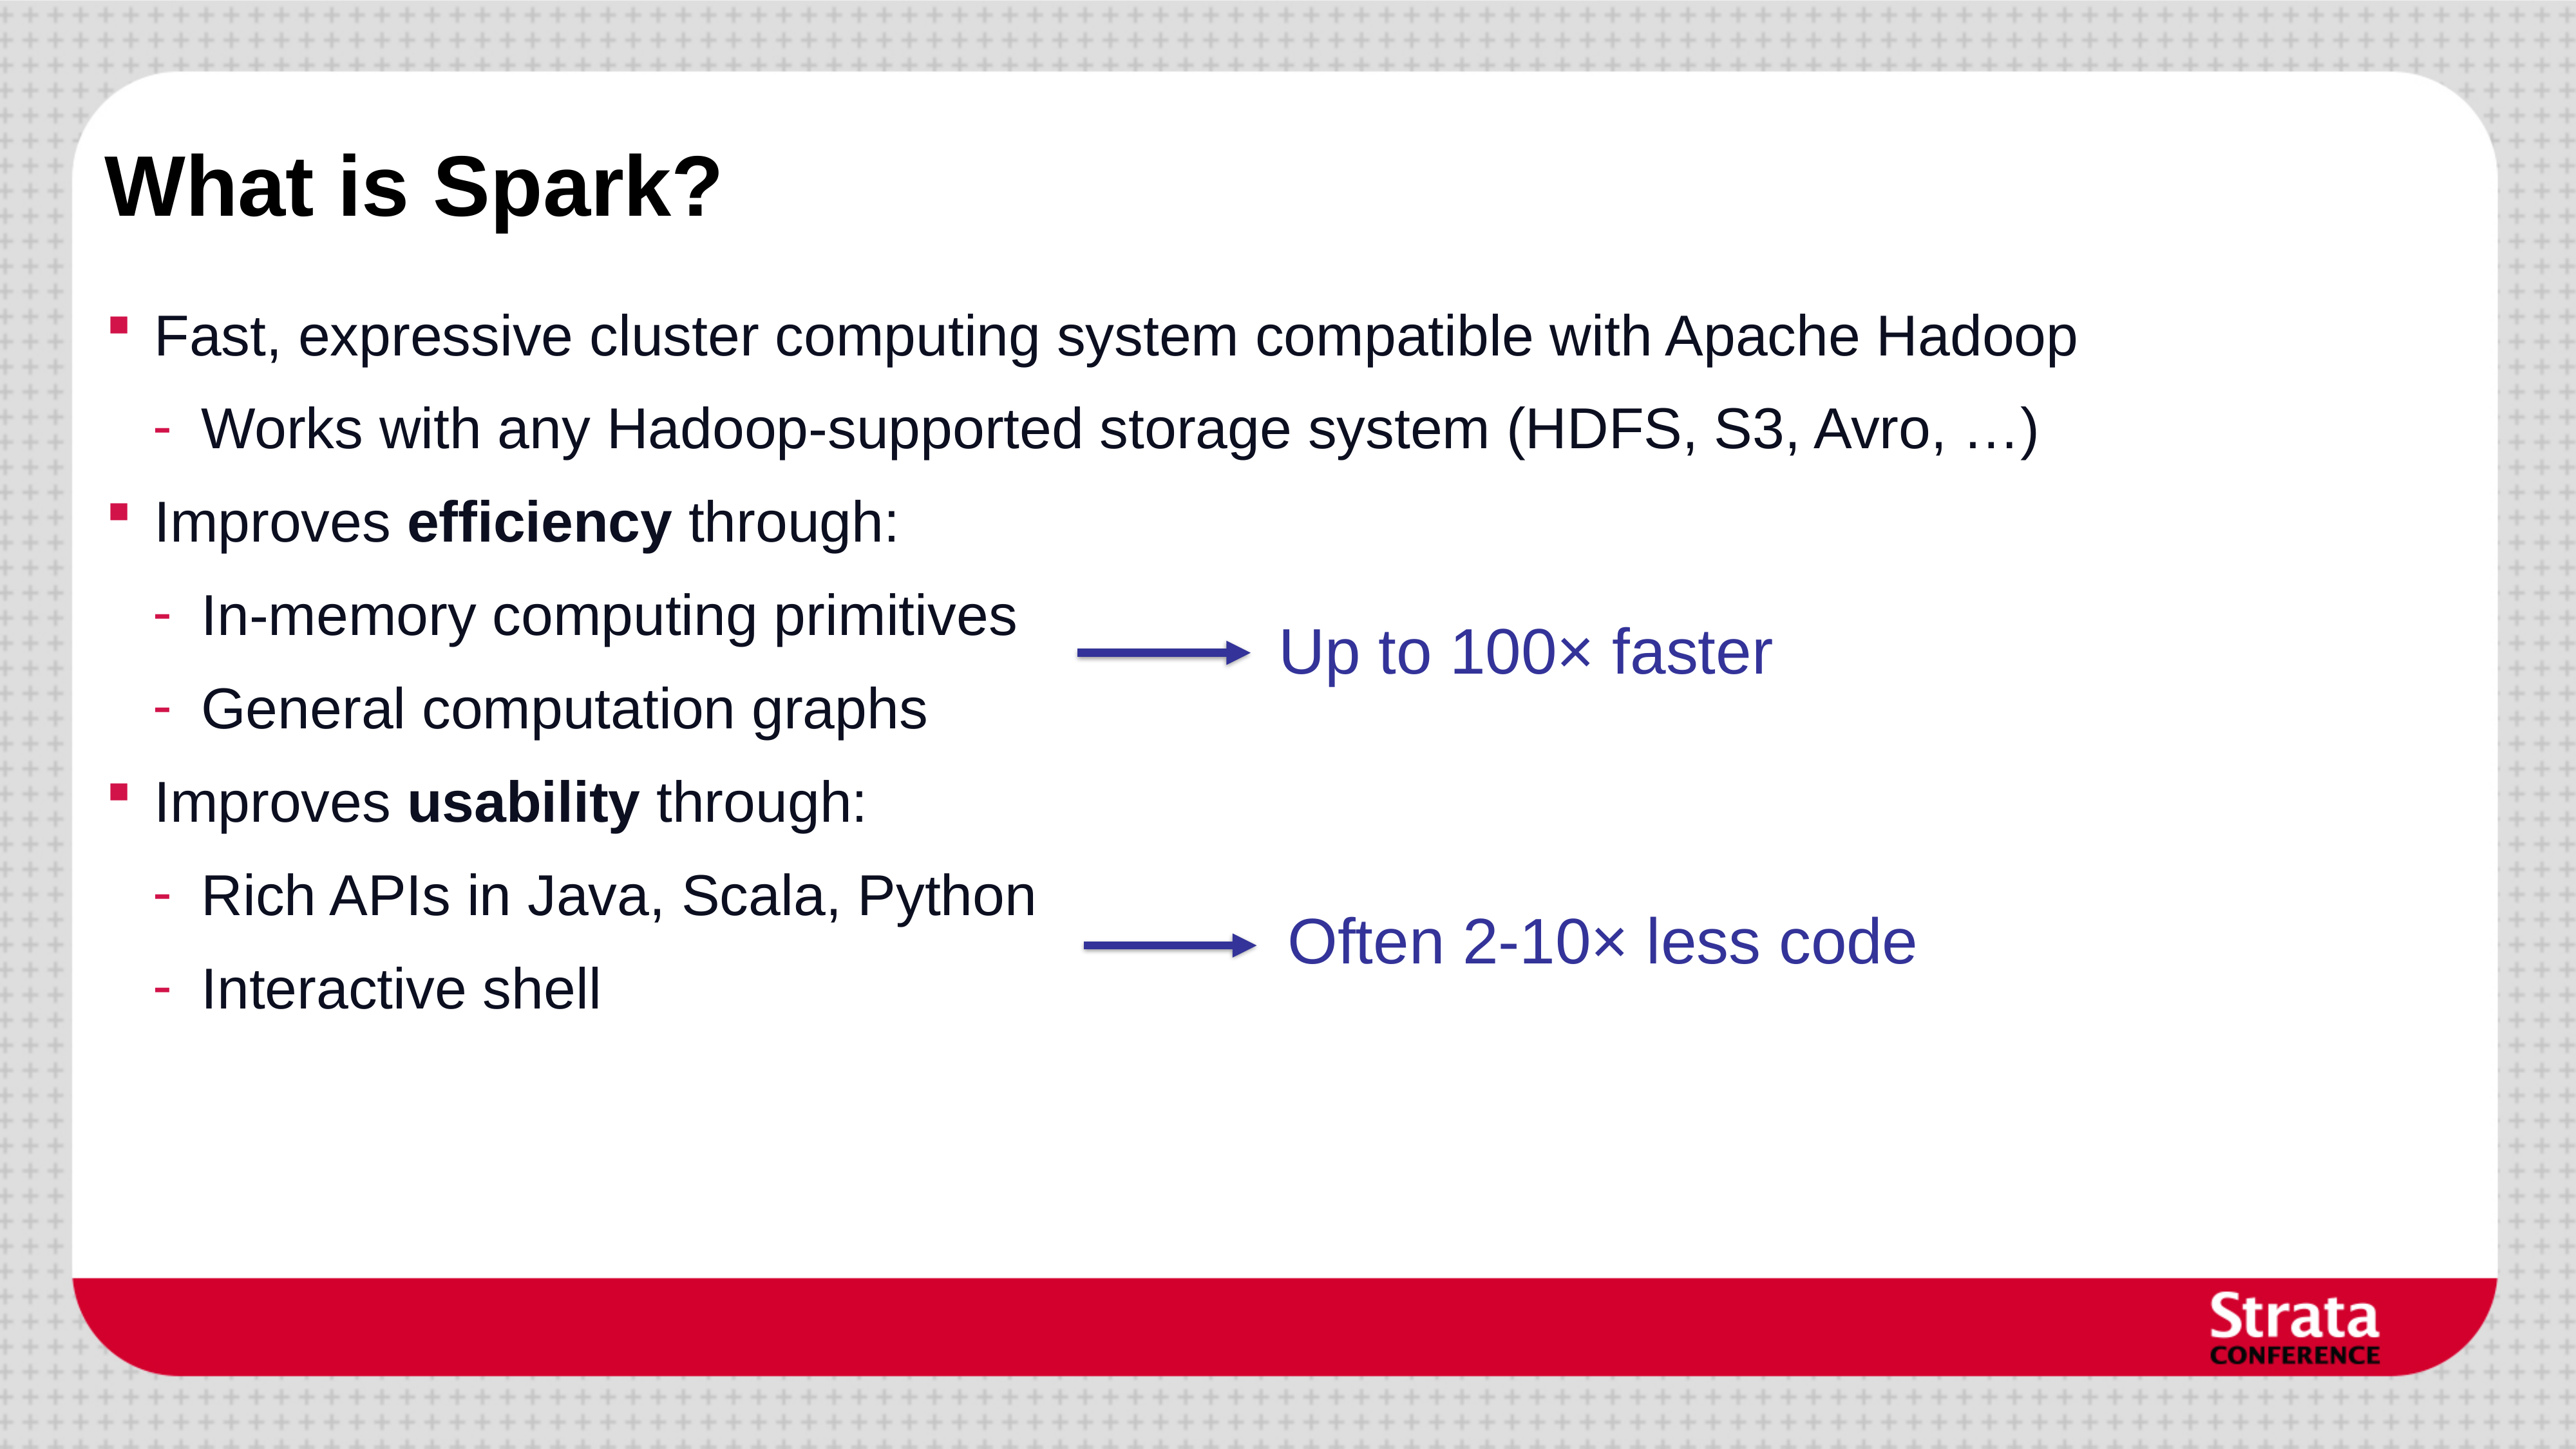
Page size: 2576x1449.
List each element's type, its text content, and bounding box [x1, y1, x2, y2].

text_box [1083, 894, 1933, 983]
title What is Spark? [99, 98, 2465, 266]
picture [0, 0, 2576, 1449]
list Fast, expressive cluster computing system compatible with Apache Hadoop Works with any Hadoop-supported storage system (HDFS, S3, Avro, …) Improves efficiency through: In-memory computing primitives General computation graphs Improves usability through: Rich APIs in Java, Scala, Python Interactive shell [72, 298, 2427, 1271]
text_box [1077, 604, 1788, 693]
